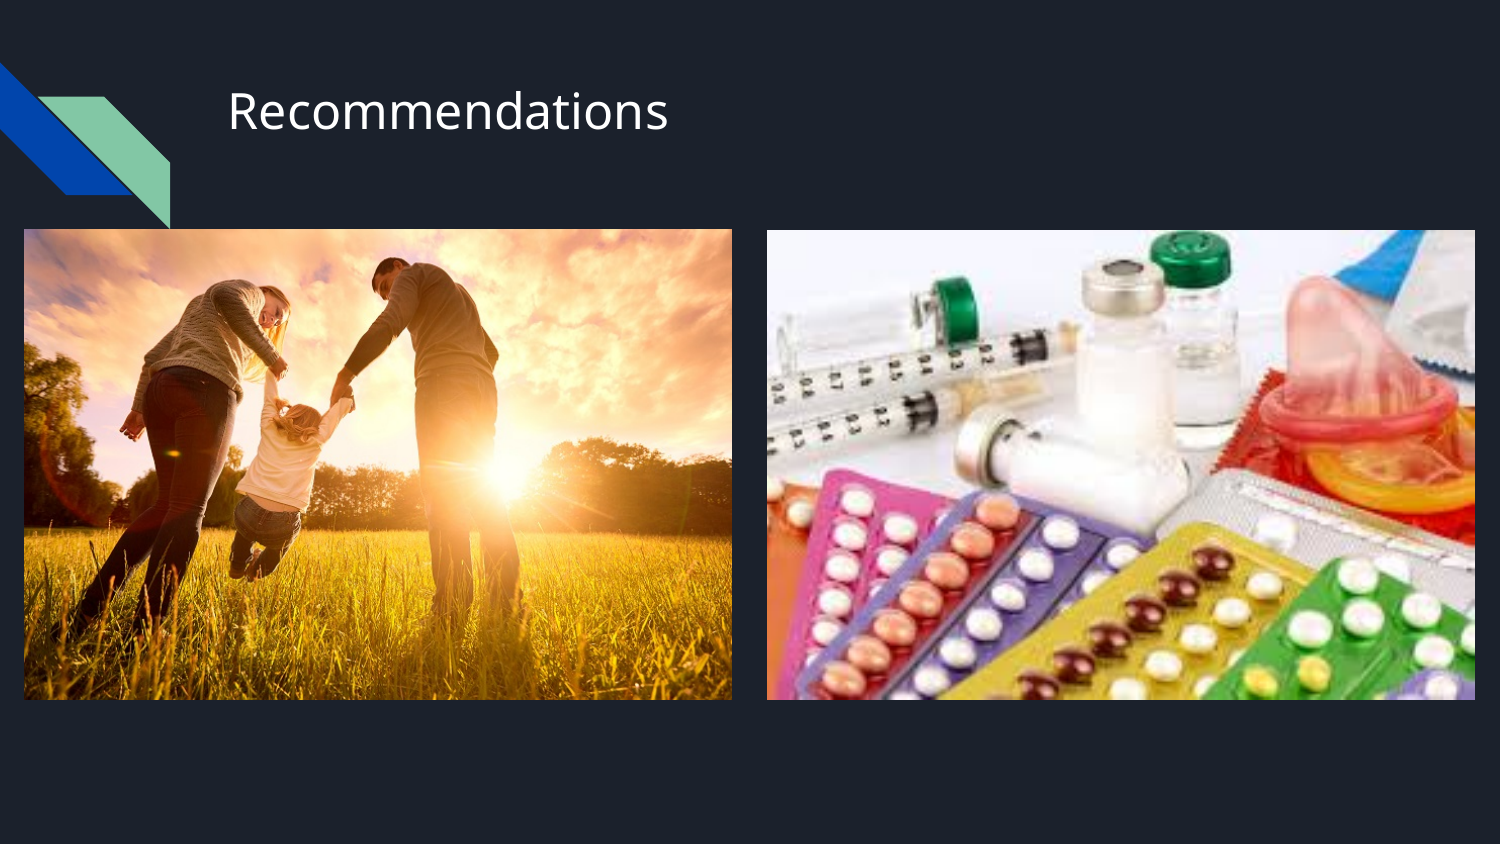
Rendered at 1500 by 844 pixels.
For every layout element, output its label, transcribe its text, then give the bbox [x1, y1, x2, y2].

title Recommendations [212, 64, 1368, 215]
picture [24, 228, 733, 701]
picture [767, 229, 1476, 700]
